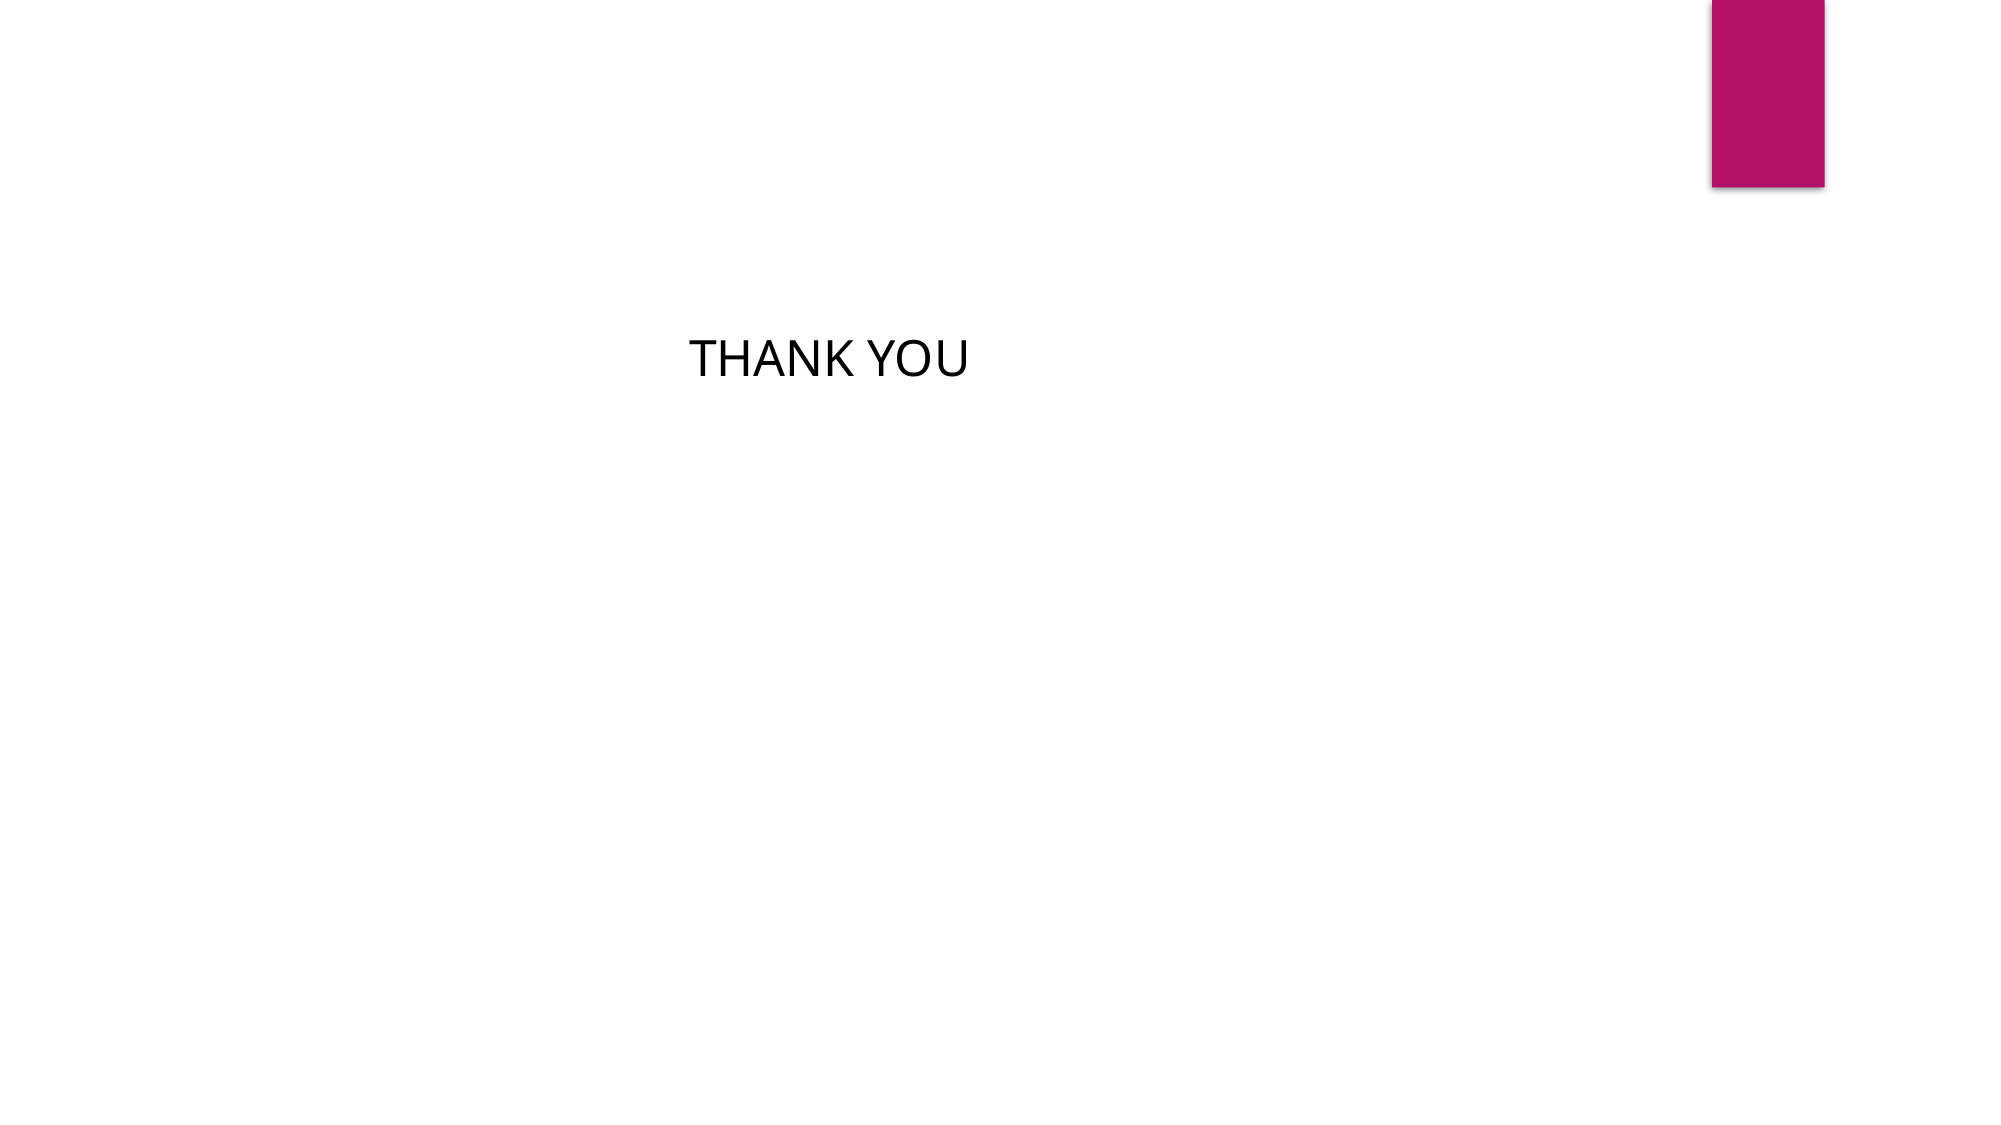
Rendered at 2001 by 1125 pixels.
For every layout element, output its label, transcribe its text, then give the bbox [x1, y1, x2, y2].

text_box THANK YOU [674, 198, 996, 394]
